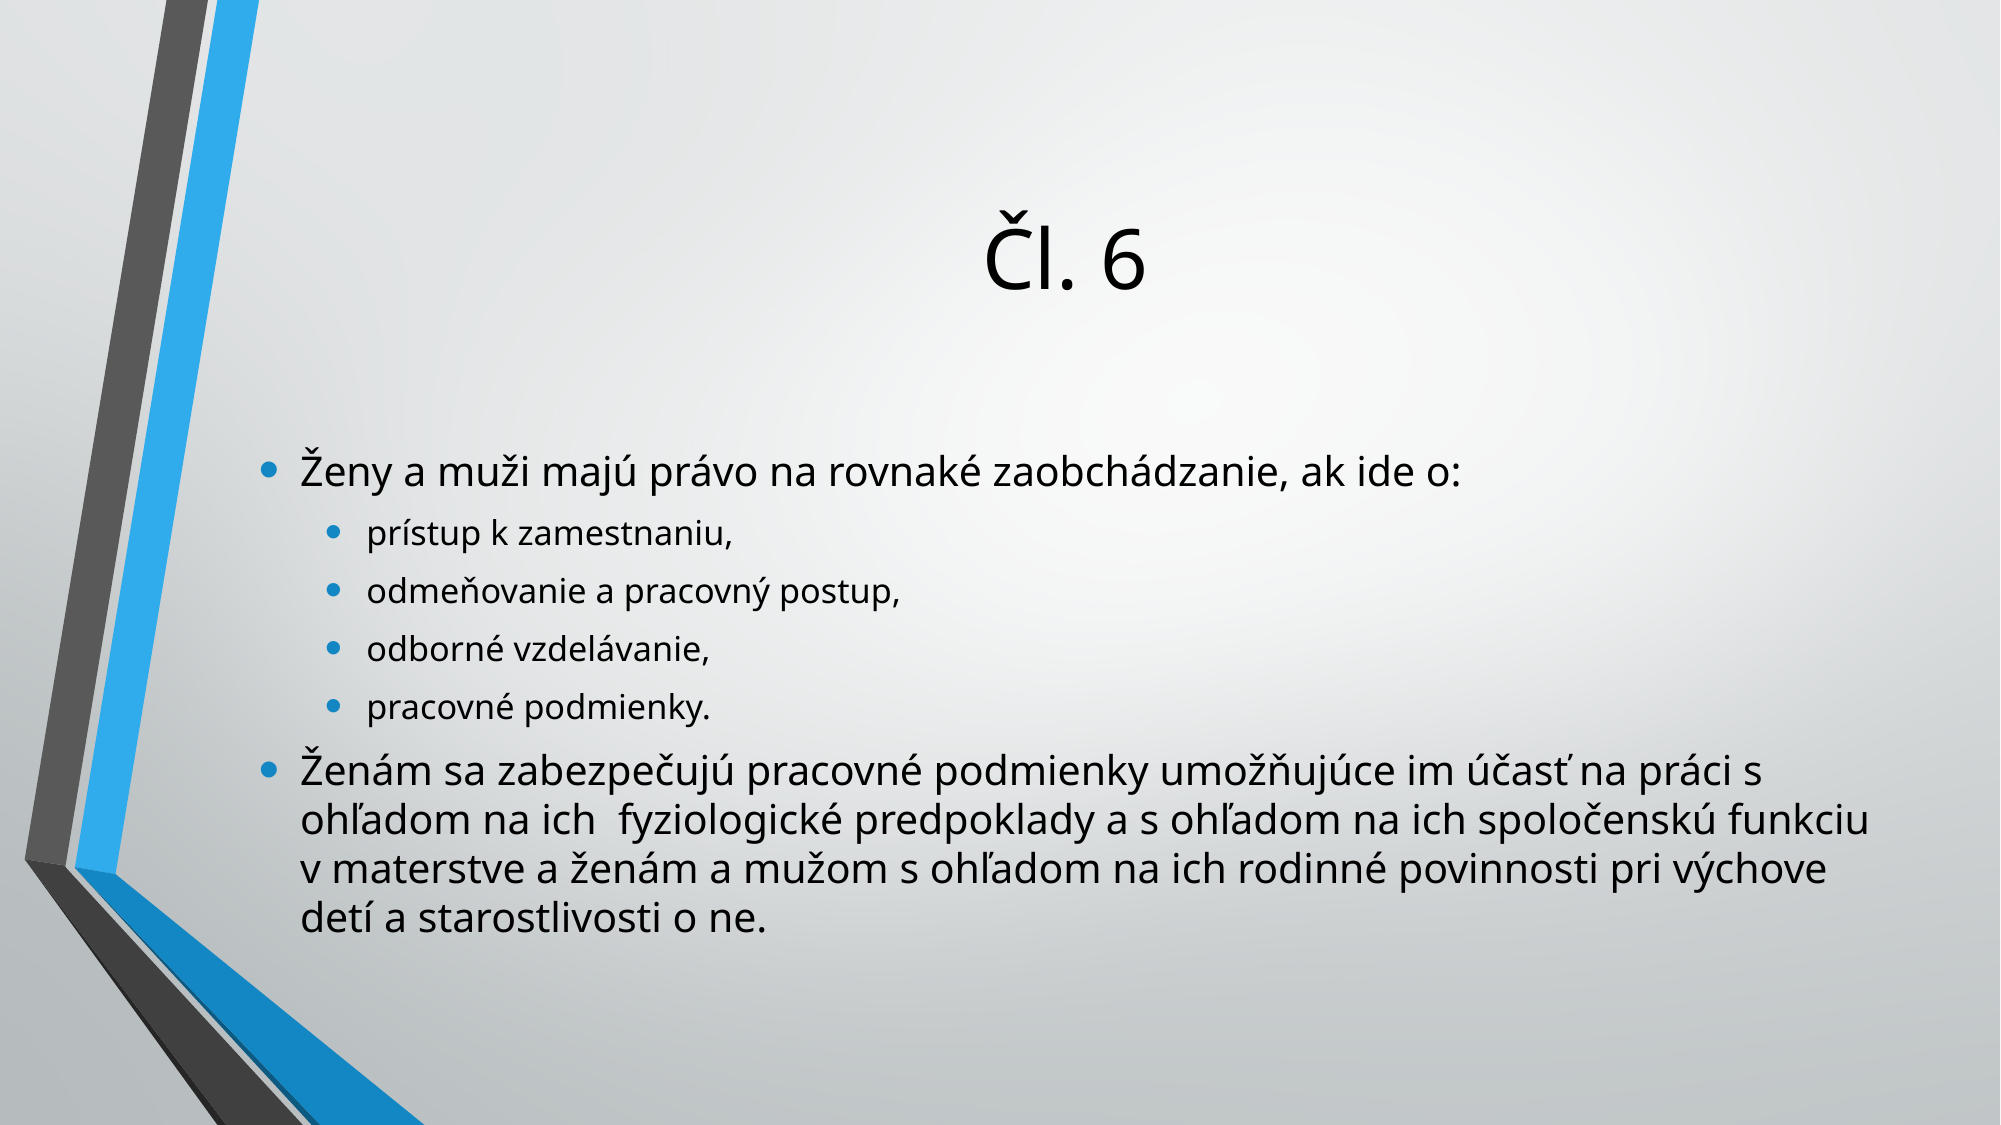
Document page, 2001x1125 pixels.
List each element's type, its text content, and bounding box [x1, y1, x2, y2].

title Čl. 6 [243, 112, 1887, 400]
list Ženy a muži majú právo na rovnaké zaobchádzanie, ak ide o: prístup k zamestnaniu, odmeňovanie a pracovný postup, odborné vzdelávanie, pracovné podmienky. Ženám sa zabezpečujú pracovné podmienky umožňujúce im účasť na práci s ohľadom na ich fyziologické predpoklady a s ohľadom na ich spoločenskú funkciu v materstve a ženám a mužom s ohľadom na ich rodinné povinnosti pri výchove detí a starostlivosti o ne. [243, 437, 1887, 950]
